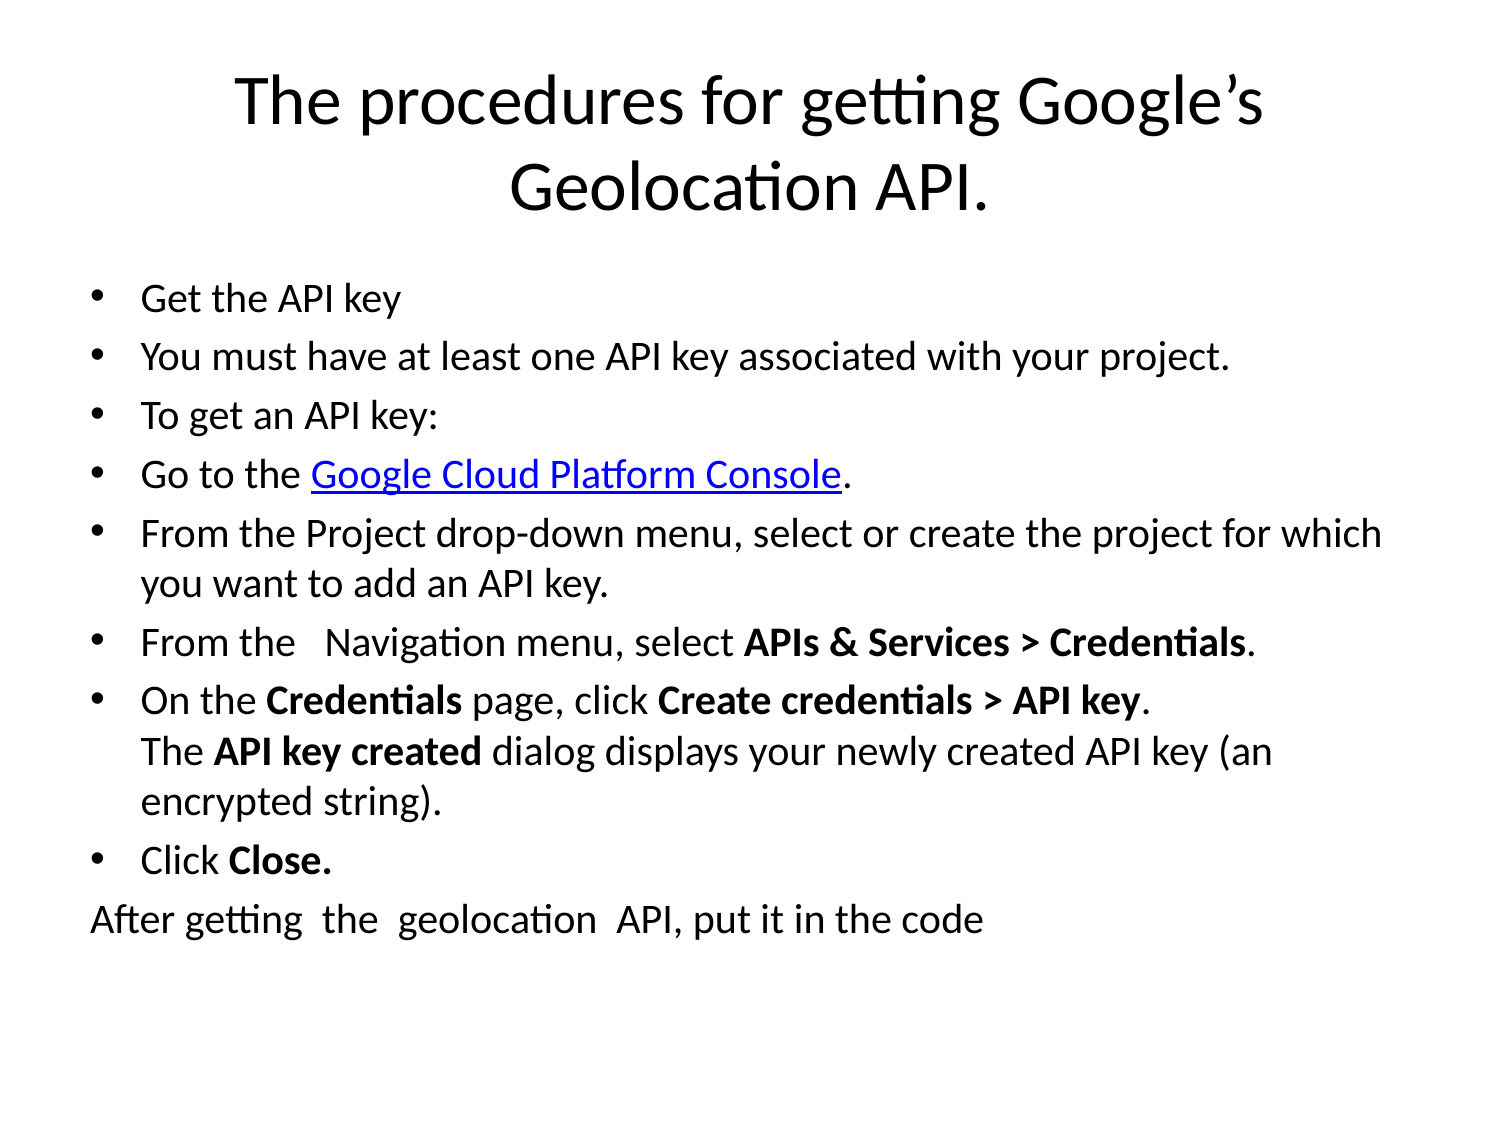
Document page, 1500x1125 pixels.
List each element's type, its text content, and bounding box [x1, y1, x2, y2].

list Get the API key You must have at least one API key associated with your project. To get an API key: Go to the Google Cloud Platform Console. From the Project drop-down menu, select or create the project for which you want to add an API key. From the Navigation menu, select APIs & Services > Credentials. On the Credentials page, click Create credentials > API key. The API key created dialog displays your newly created API key (an encrypted string). Click Close. After getting the geolocation API, put it in the code [75, 262, 1425, 1005]
title The procedures for getting Google’s Geolocation API. [75, 45, 1425, 233]
